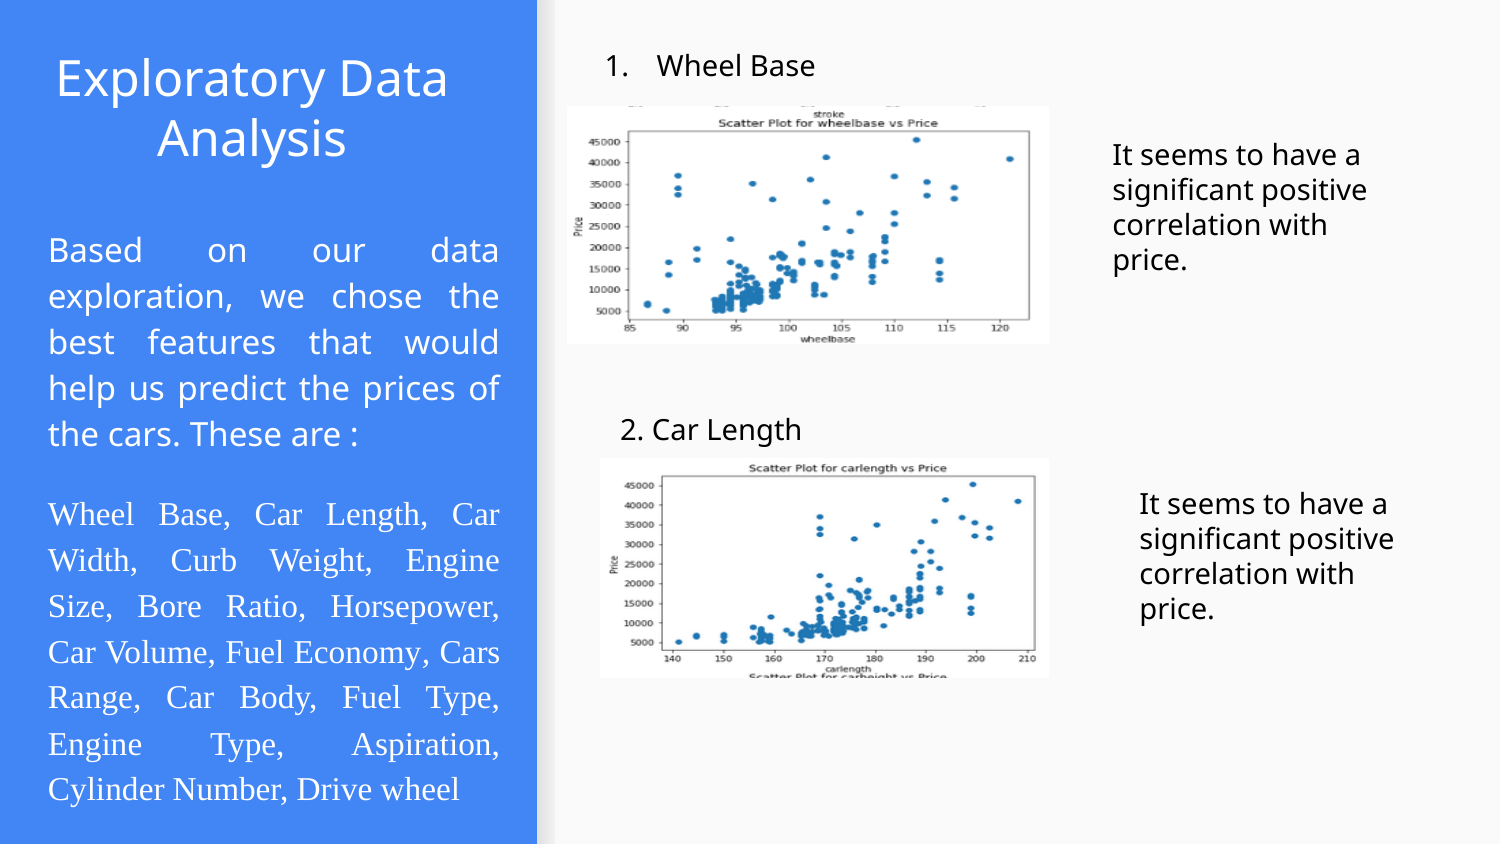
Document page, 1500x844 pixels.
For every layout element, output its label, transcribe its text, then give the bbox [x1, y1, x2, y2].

list Based on our data exploration, we chose the best features that would help us predict the prices of the cars. These are : Wheel Base, Car Length, Car Width, Curb Weight, Engine Size, Bore Ratio, Horsepower, Car Volume, Fuel Economy, Cars Range, Car Body, Fuel Type, Engine Type, Aspiration, Cylinder Number, Drive wheel [32, 208, 516, 821]
text_box It seems to have a significant positive correlation with price. [1124, 470, 1410, 641]
picture [599, 457, 1050, 678]
title Exploratory Data Analysis [22, 24, 483, 181]
text_box Wheel Base [566, 31, 1462, 160]
picture [566, 106, 1050, 344]
text_box 2. Car Length [605, 396, 1066, 459]
text_box It seems to have a significant positive correlation with price. [1097, 121, 1383, 292]
